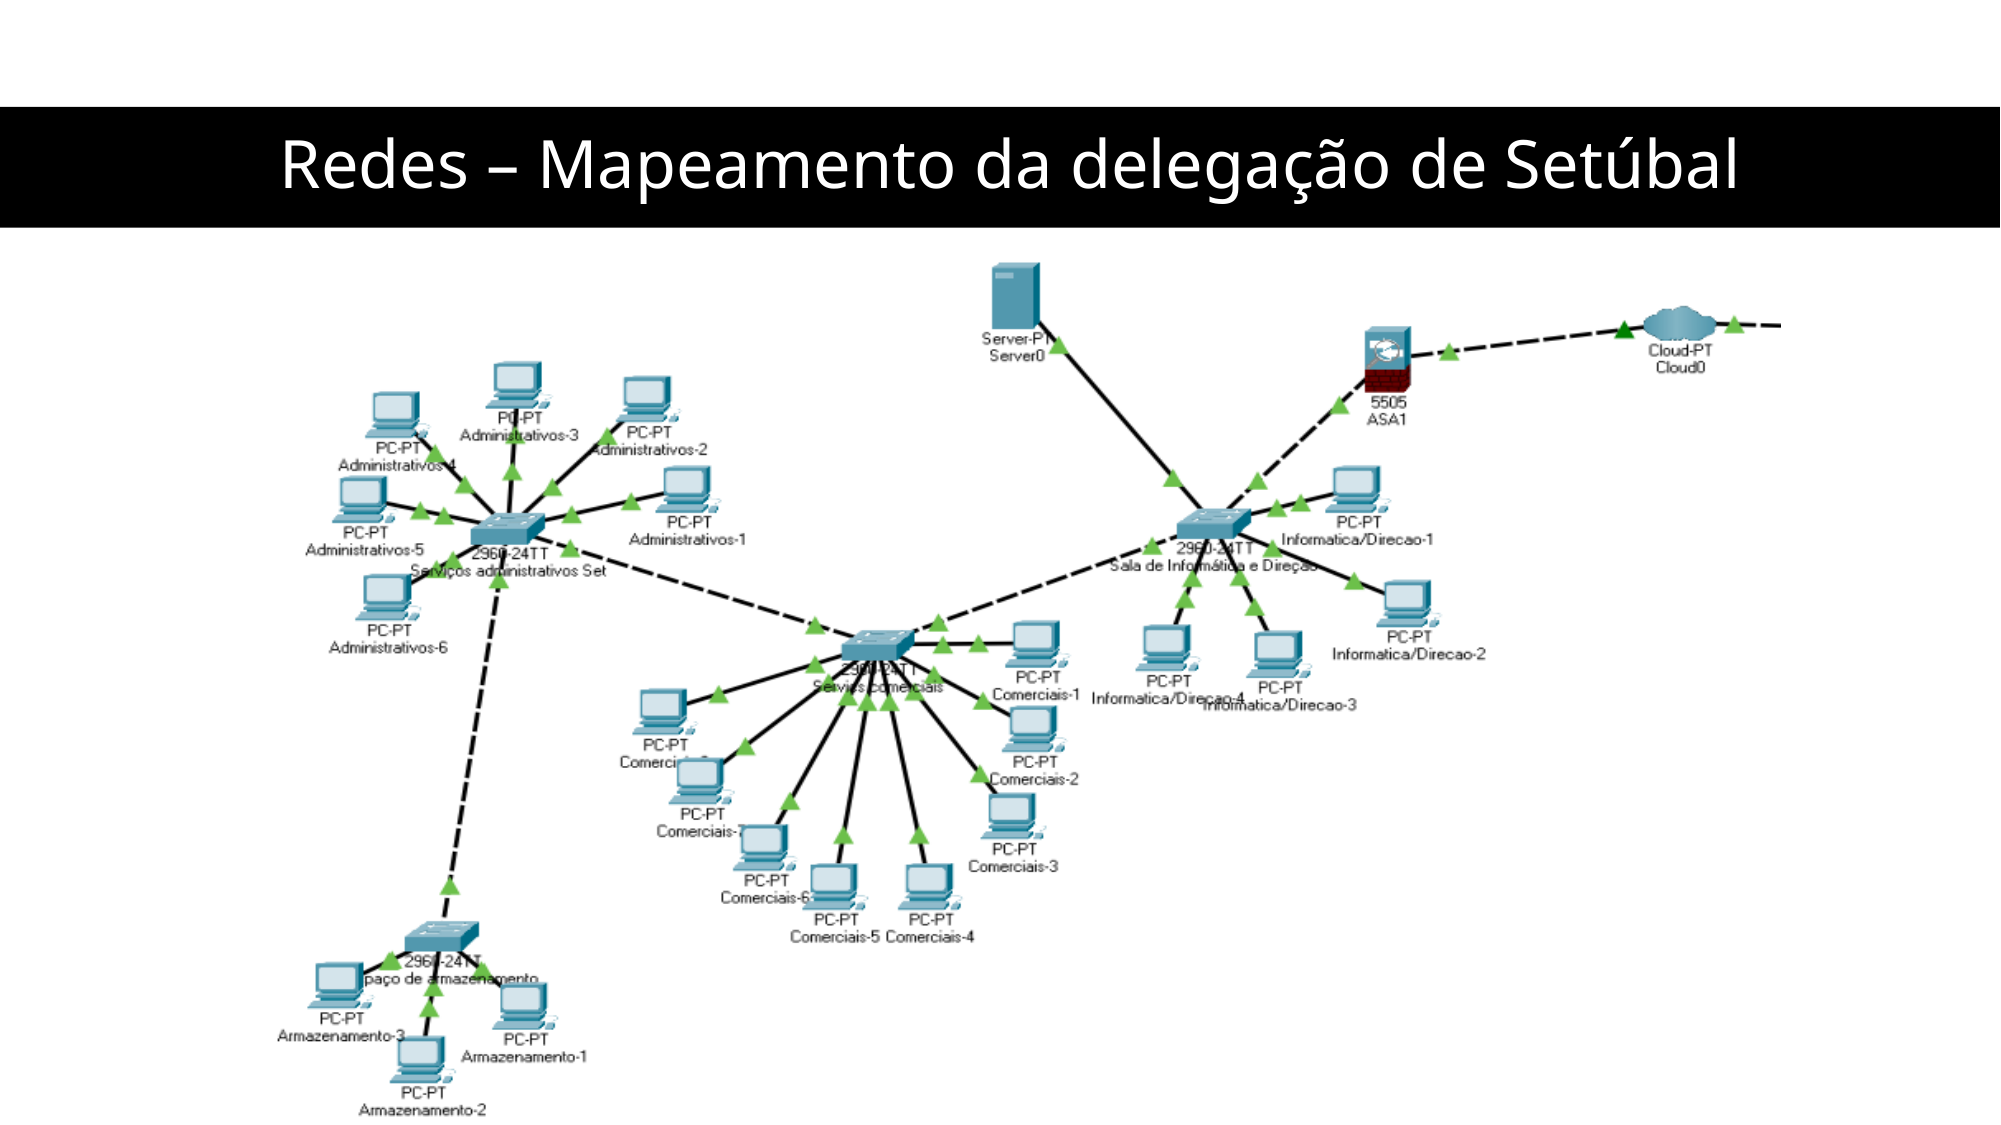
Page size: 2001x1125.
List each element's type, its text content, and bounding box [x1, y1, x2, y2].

text_box [0, 106, 217, 229]
title Redes – Mapeamento da delegação de Setúbal [91, 105, 1931, 228]
text_box [1781, 106, 2000, 229]
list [217, 228, 1781, 1125]
